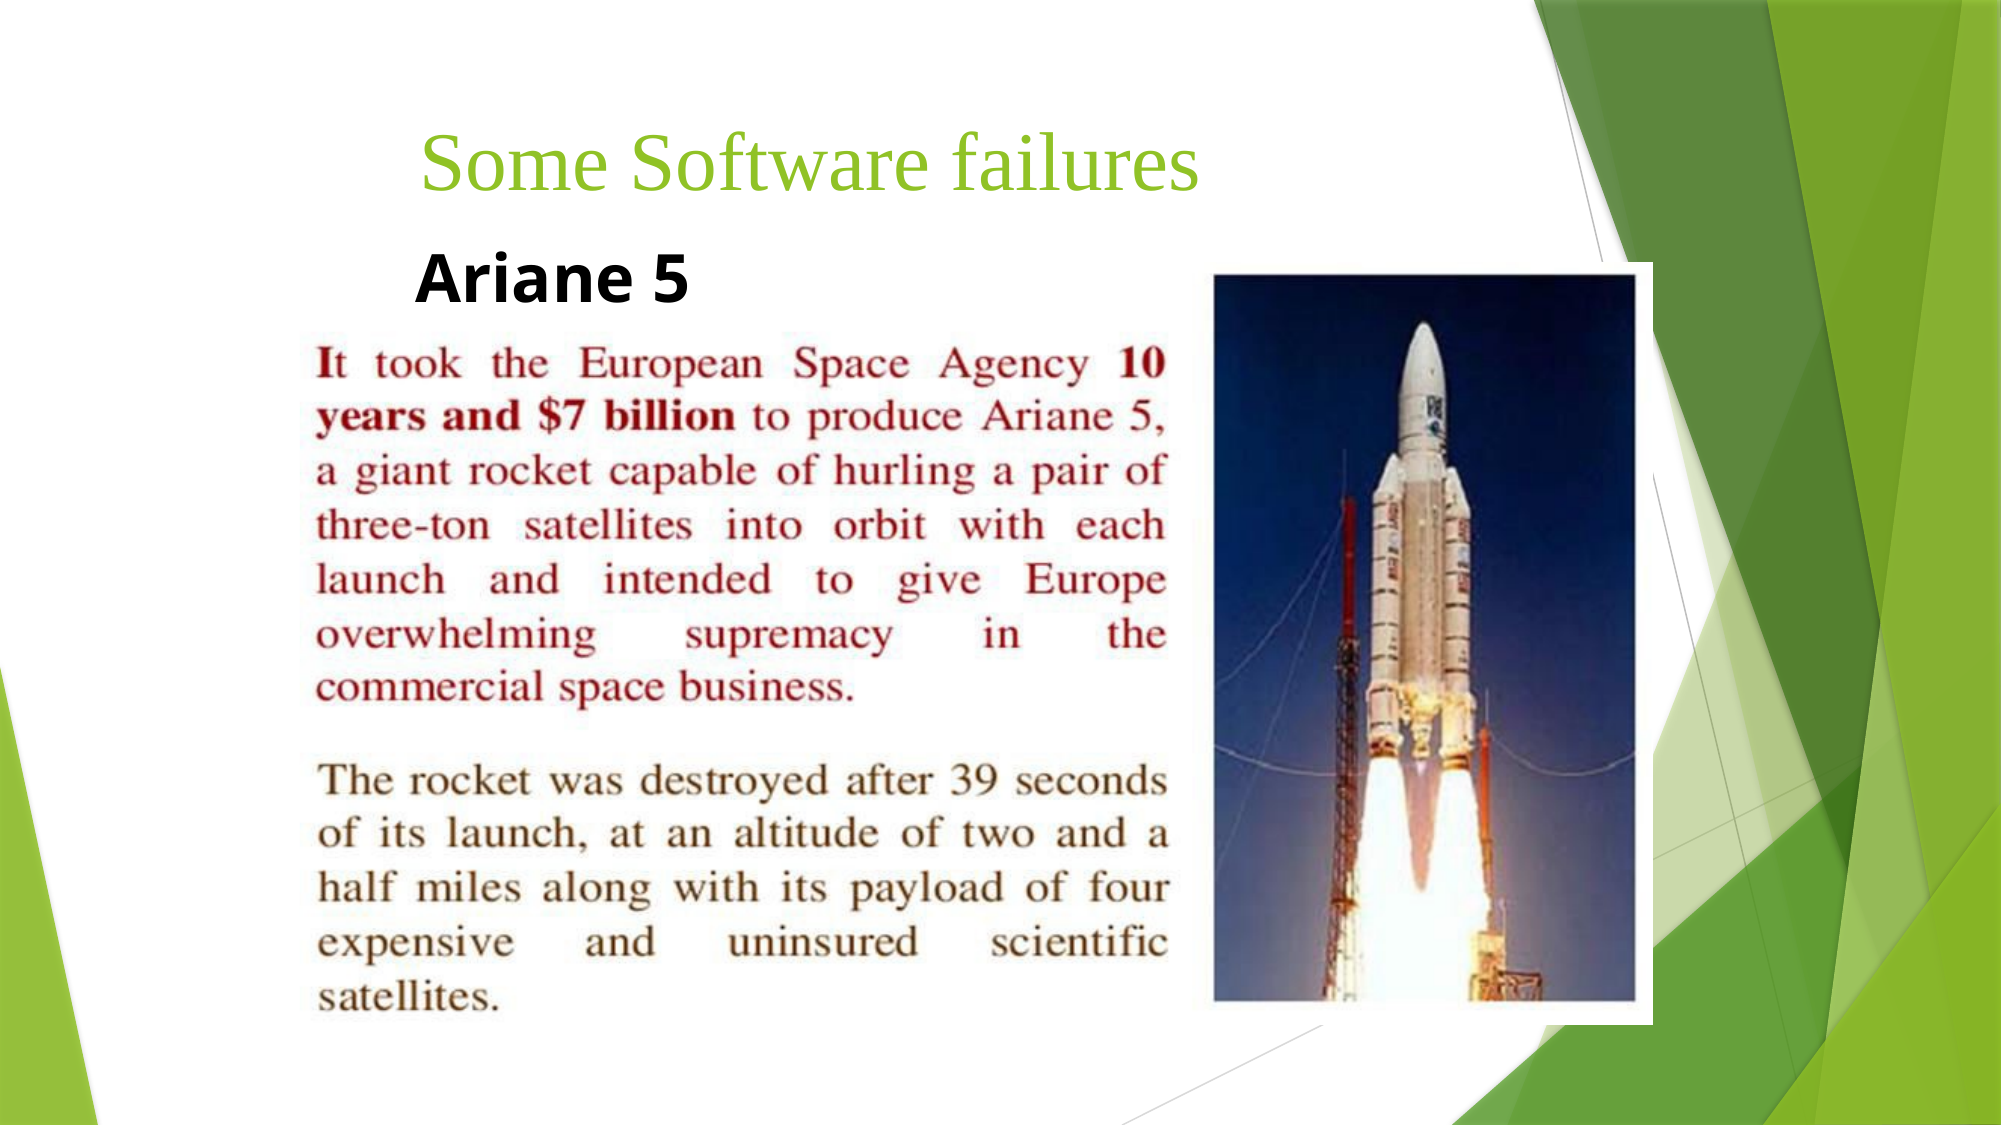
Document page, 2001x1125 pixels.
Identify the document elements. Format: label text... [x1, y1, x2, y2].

title Some Software failures [383, 99, 1772, 295]
text_box [299, 262, 1653, 1025]
text_box Ariane 5 [413, 235, 747, 316]
